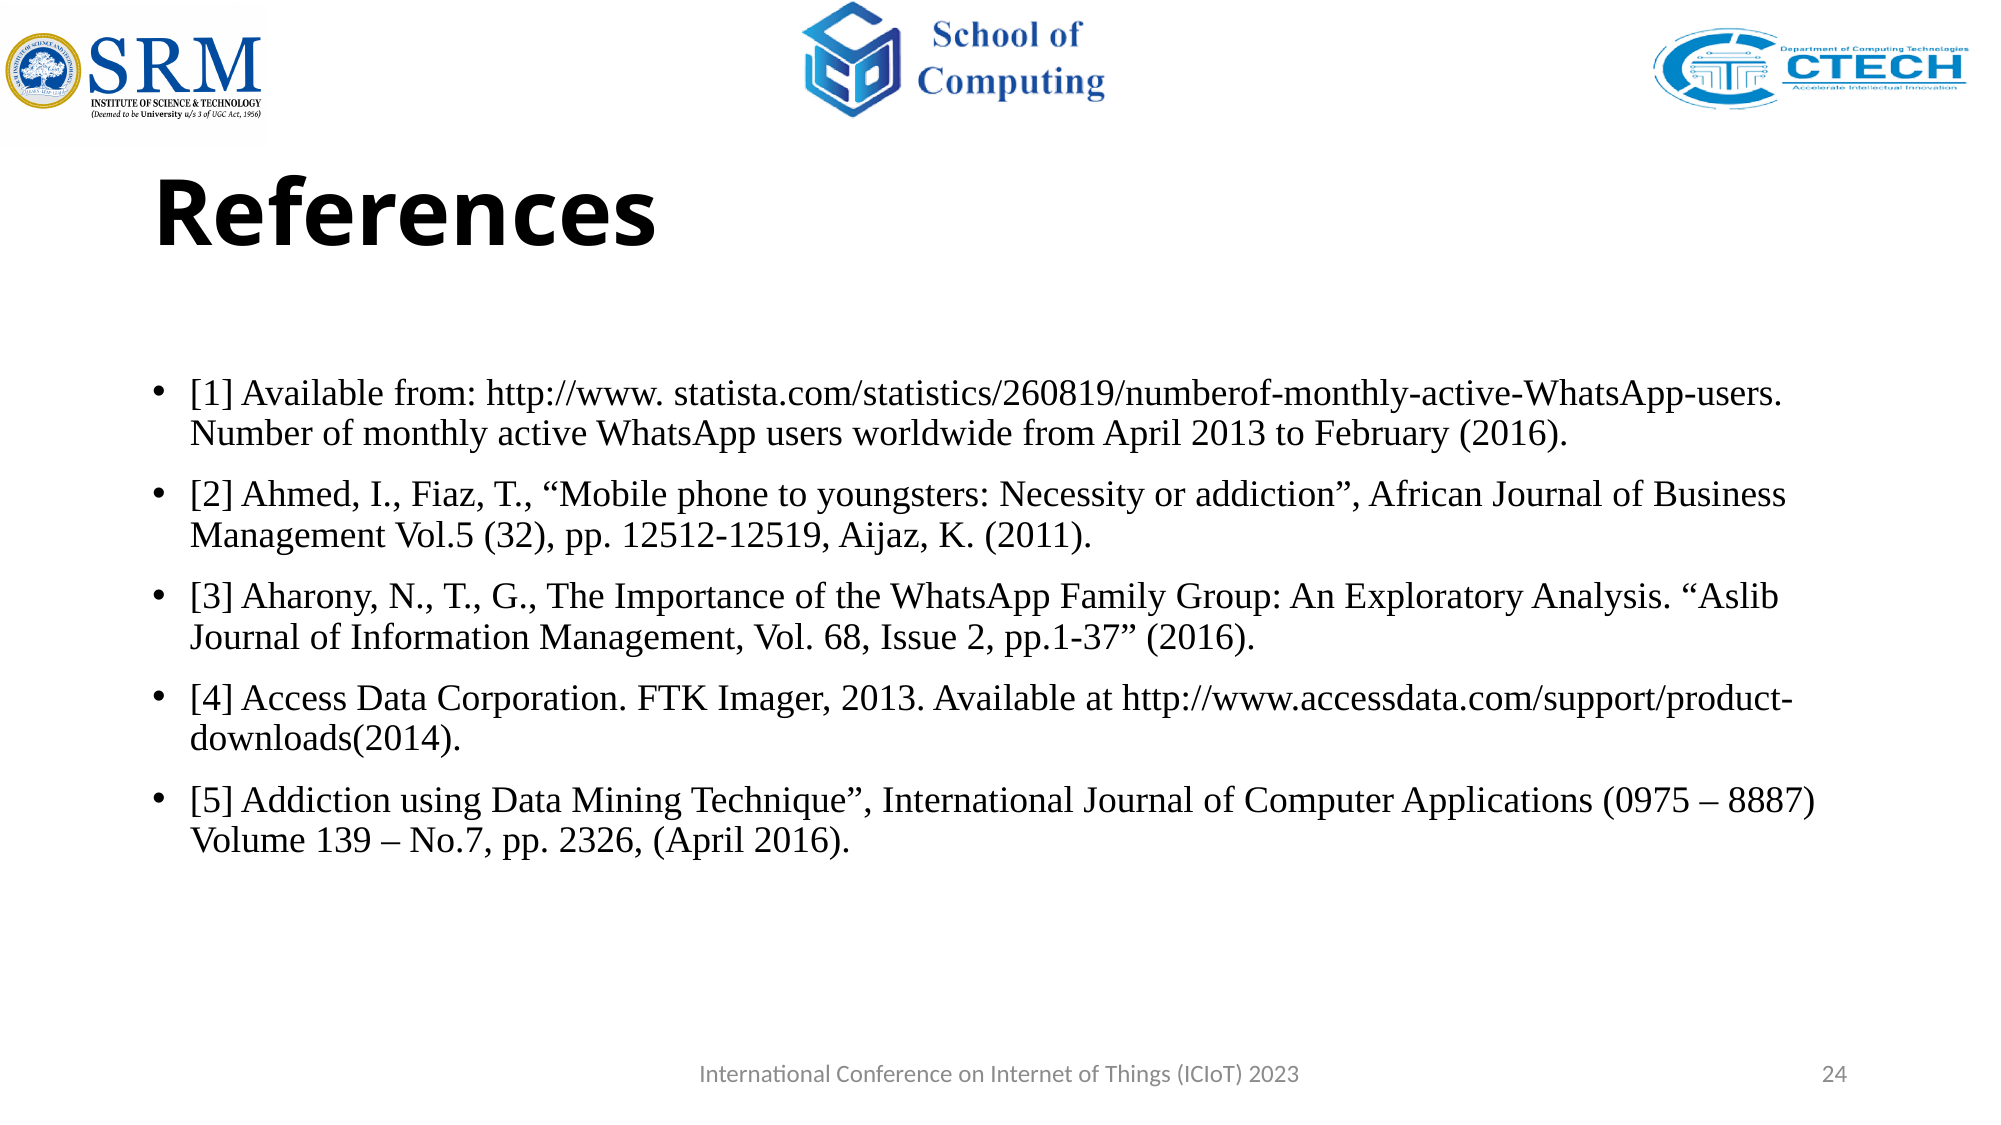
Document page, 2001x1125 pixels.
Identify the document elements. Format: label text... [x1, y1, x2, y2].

picture [795, 0, 1109, 119]
picture [0, 2, 267, 151]
title References [137, 150, 1863, 282]
list [1] Available from: http://www. statista.com/statistics/260819/numberof-monthly-active-WhatsApp-users. Number of monthly active WhatsApp users worldwide from April 2013 to February (2016). [2] Ahmed, I., Fiaz, T., “Mobile phone to youngsters: Necessity or addiction”, African Journal of Business Management Vol.5 (32), pp. 12512-12519, Aijaz, K. (2011). [3] Aharony, N., T., G., The Importance of the WhatsApp Family Group: An Exploratory Analysis. “Aslib Journal of Information Management, Vol. 68, Issue 2, pp.1-37” (2016). [4] Access Data Corporation. FTK Imager, 2013. Available at http://www.accessdata.com/support/product-downloads(2014). [5] Addiction using Data Mining Technique”, International Journal of Computer Applications (0975 – 8887) Volume 139 – No.7, pp. 2326, (April 2016). [137, 299, 1863, 1014]
picture [1624, 0, 2000, 141]
slide_number 24 [1412, 1042, 1863, 1103]
footer International Conference on Internet of Things (ICIoT) 2023 [662, 1042, 1338, 1103]
